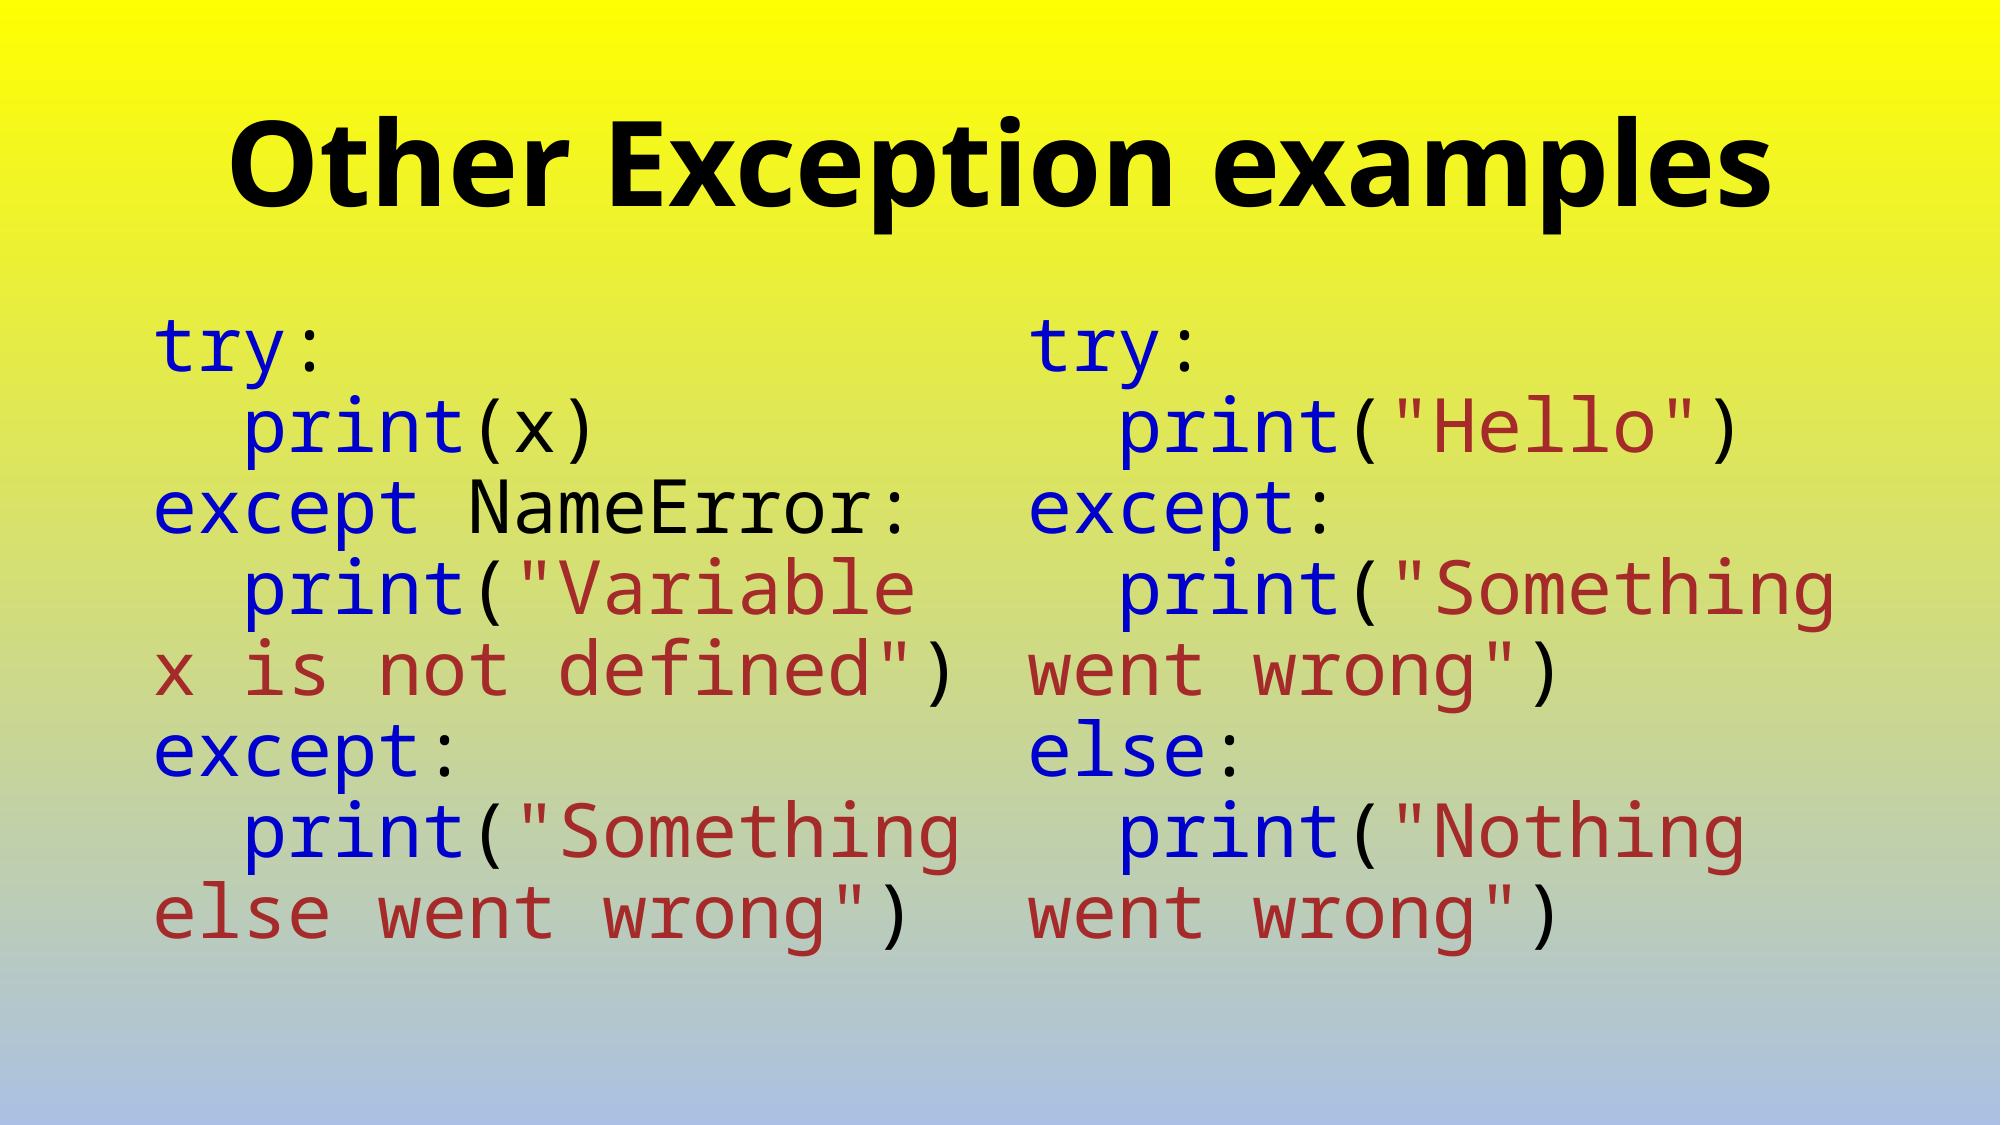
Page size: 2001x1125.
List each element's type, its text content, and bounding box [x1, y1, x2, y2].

list try: print("Hello") except: print("Something went wrong") else: print("Nothing went wrong") [1012, 299, 1985, 1014]
list try: print(x) except NameError: print("Variable x is not defined") except: print("Something else went wrong") [137, 299, 988, 1014]
title Other Exception examples [137, 59, 1863, 278]
